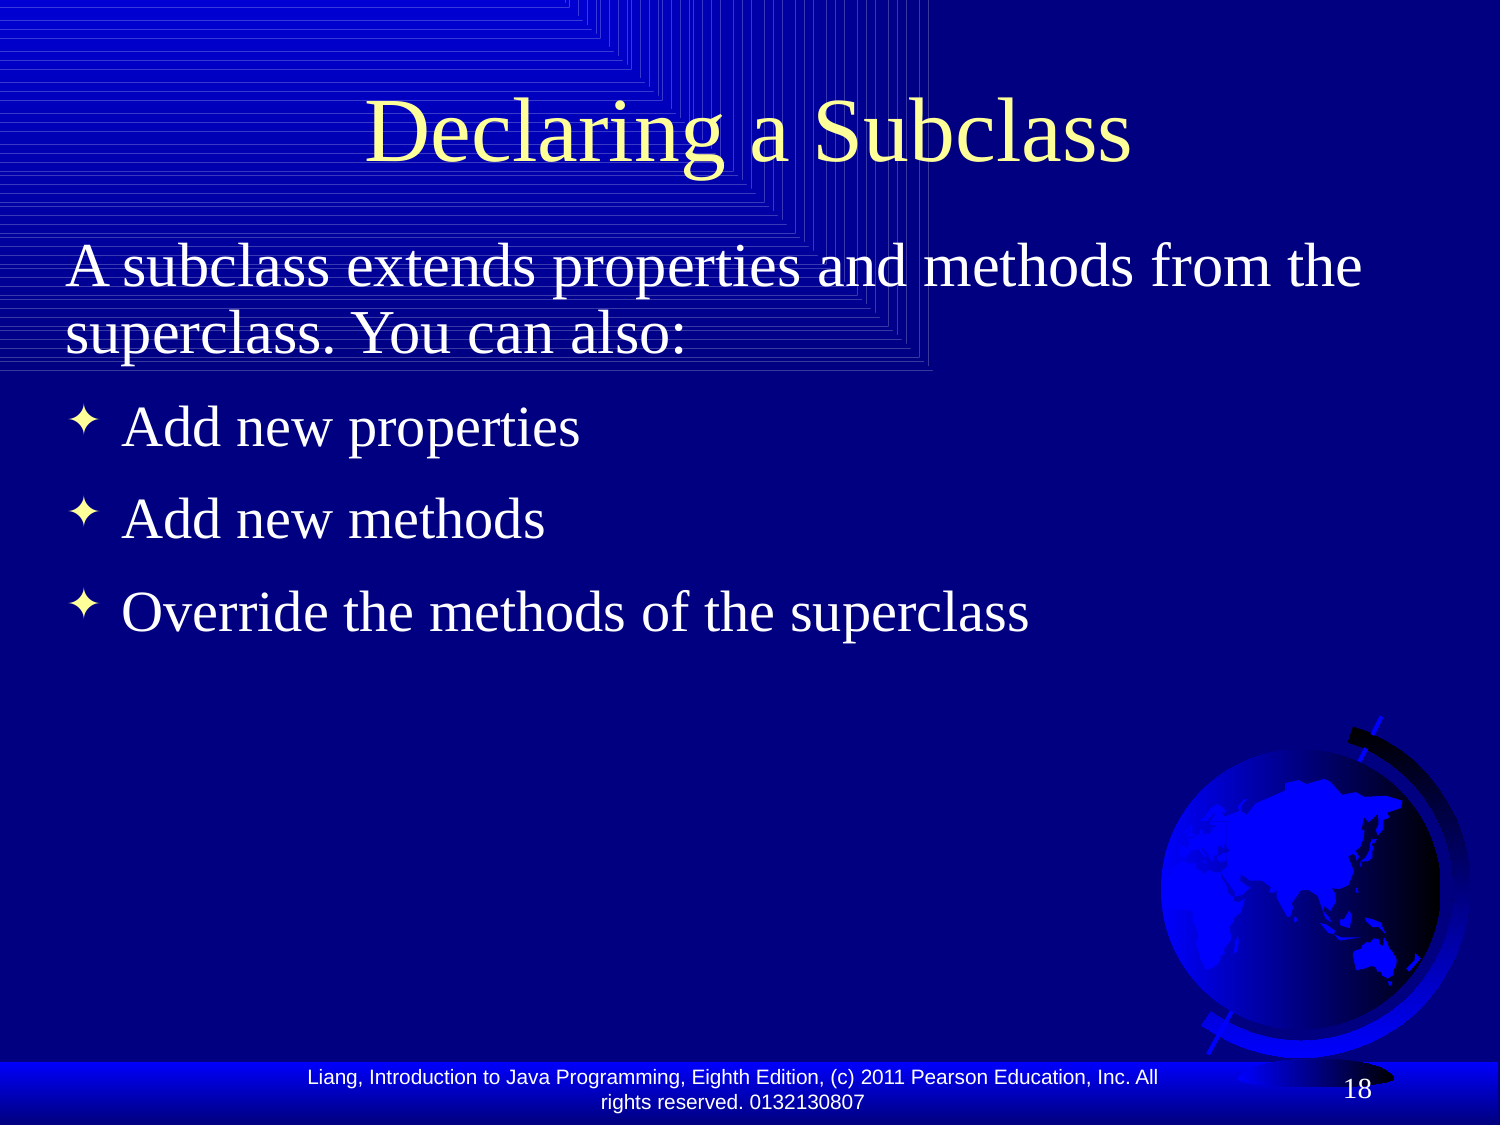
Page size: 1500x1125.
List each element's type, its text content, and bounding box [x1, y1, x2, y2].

list A subclass extends properties and methods from the superclass. You can also: Add new properties Add new methods Override the methods of the superclass [50, 224, 1438, 675]
slide_number 18 [1074, 1049, 1388, 1125]
title Declaring a Subclass [112, 62, 1388, 188]
